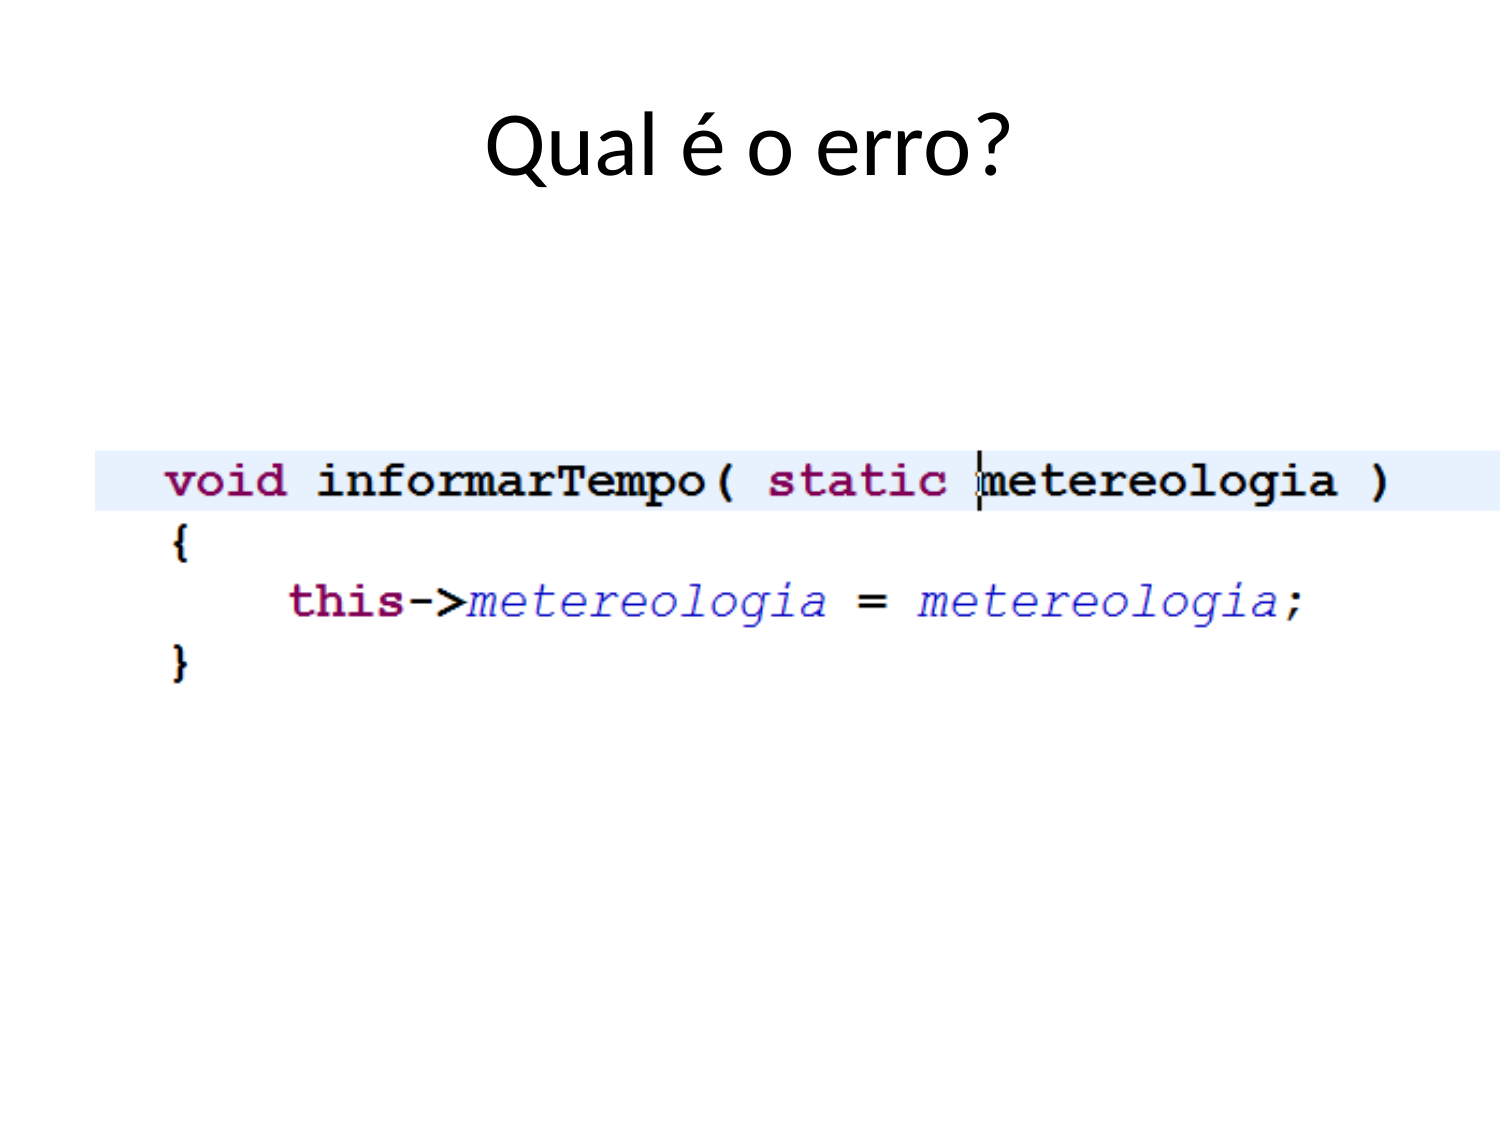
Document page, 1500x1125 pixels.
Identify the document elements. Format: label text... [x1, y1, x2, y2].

title Qual é o erro? [75, 45, 1425, 233]
picture [95, 408, 1500, 717]
